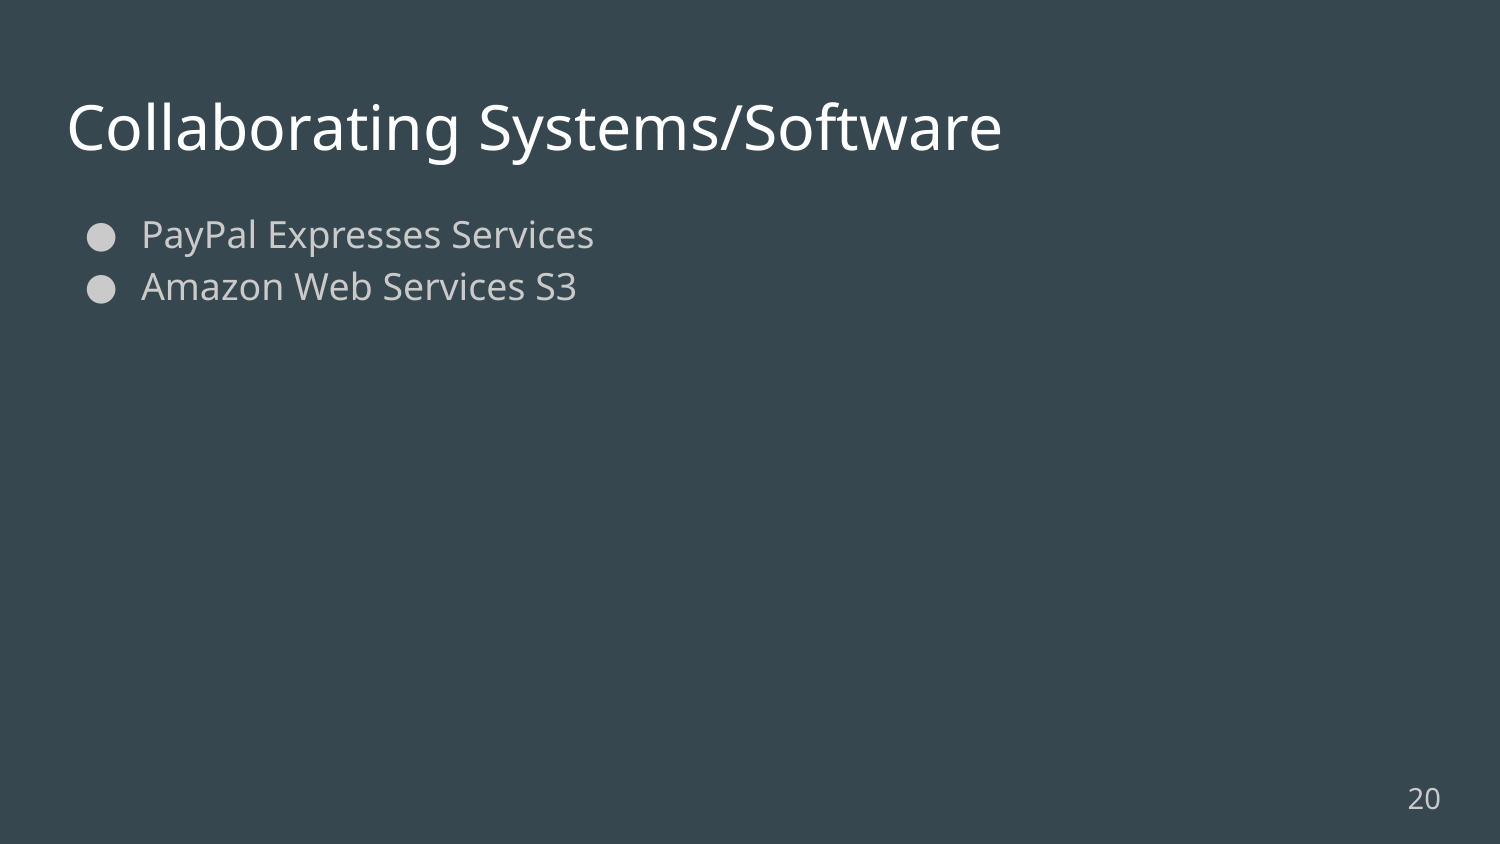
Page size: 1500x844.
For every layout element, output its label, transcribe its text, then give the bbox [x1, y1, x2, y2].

slide_number ‹#› [1392, 767, 1483, 833]
list PayPal Expresses Services Amazon Web Services S3 [51, 189, 1449, 750]
title Collaborating Systems/Software [51, 72, 1449, 167]
